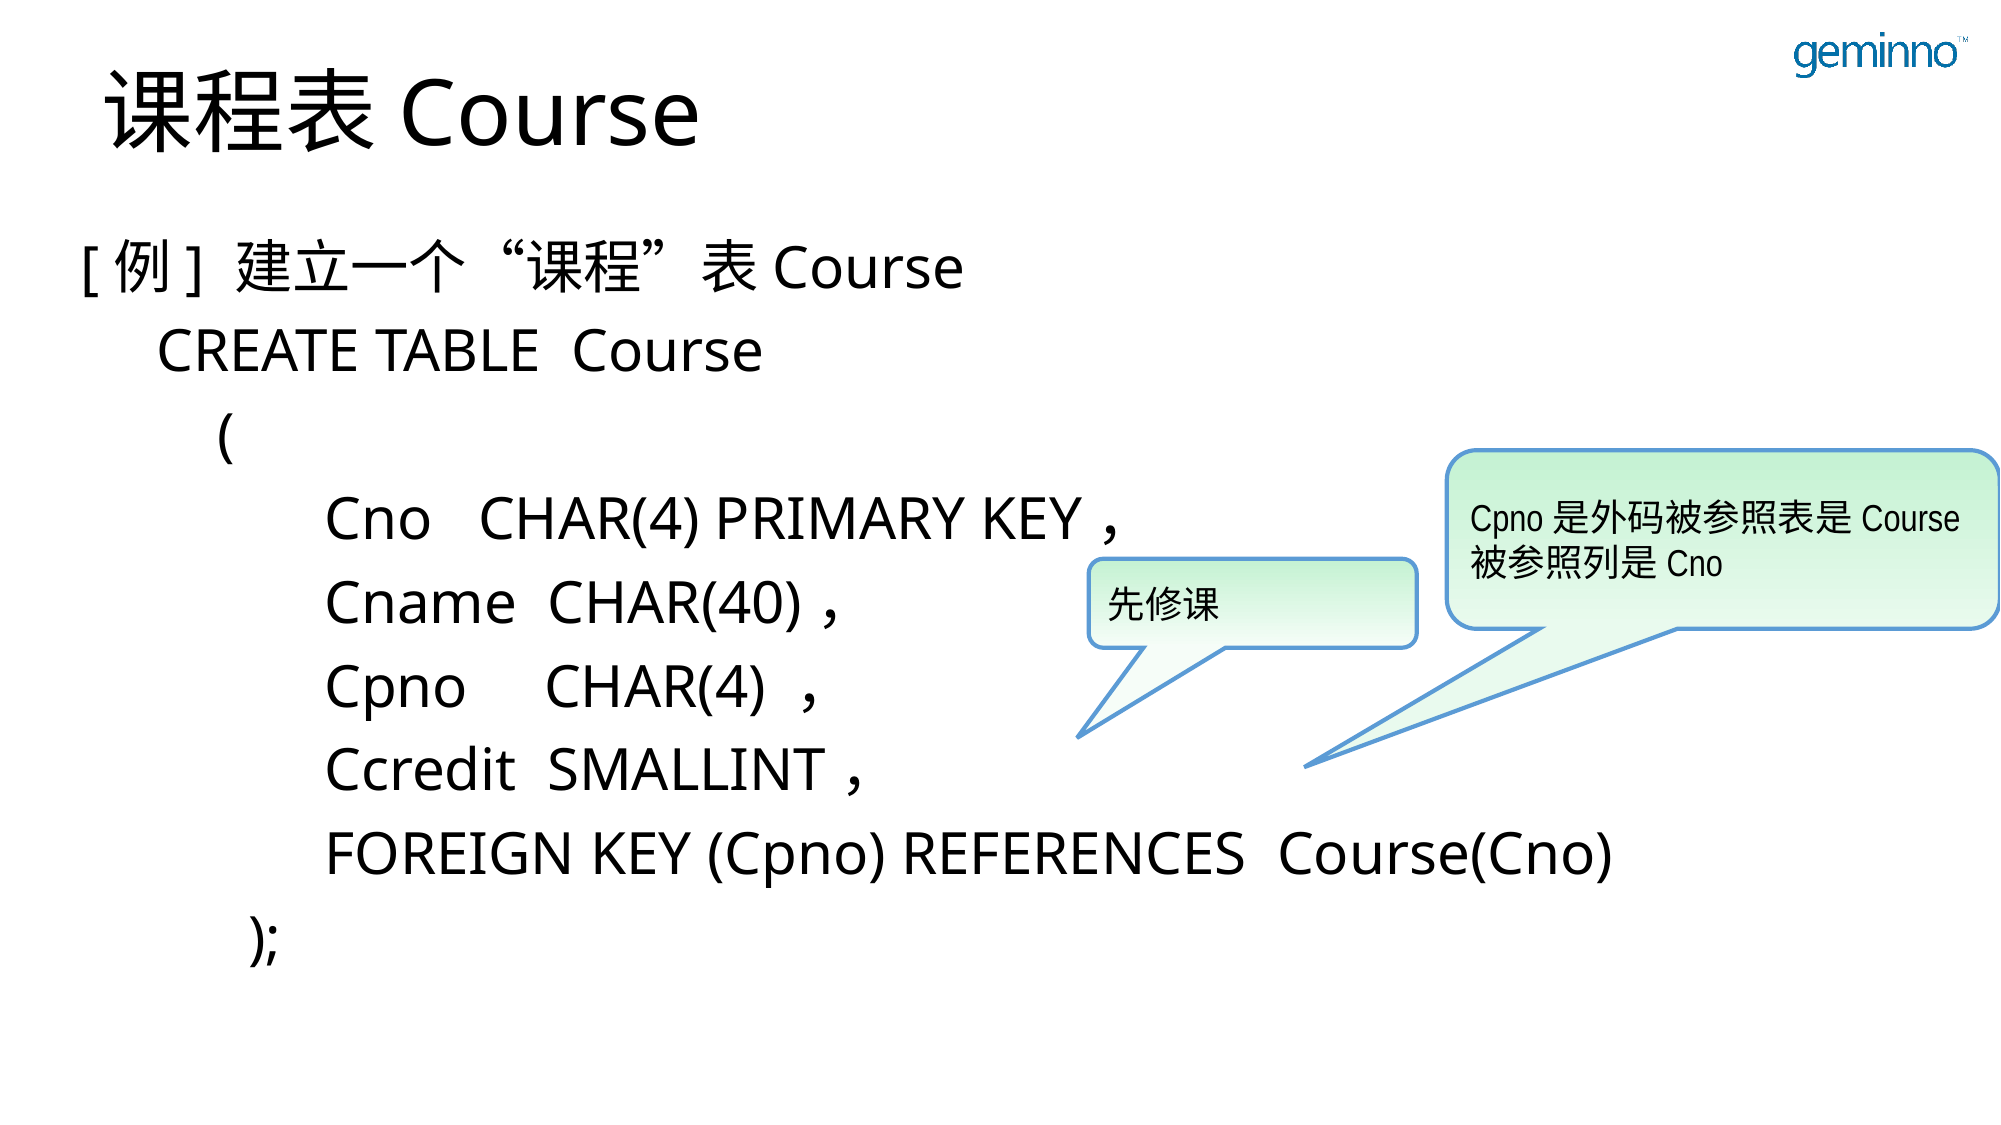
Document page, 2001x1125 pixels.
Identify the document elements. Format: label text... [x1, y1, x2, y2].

title 课程表Course [86, 35, 1355, 198]
picture [1799, 46, 1812, 63]
text_box Cpno是外码被参照表是Course 被参照列是Cno [1304, 450, 2000, 768]
picture [1794, 62, 1811, 78]
list [例] 建立一个“课程”表Course CREATE TABLE Course ( Cno CHAR(4) PRIMARY KEY， Cname CHAR(40)， Cpno CHAR(4) ， Ccredit SMALLINT， FOREIGN KEY (Cpno) REFERENCES Course(Cno) ); [50, 230, 2000, 968]
picture [1794, 32, 1968, 78]
text_box 先修课 [1076, 558, 1417, 738]
